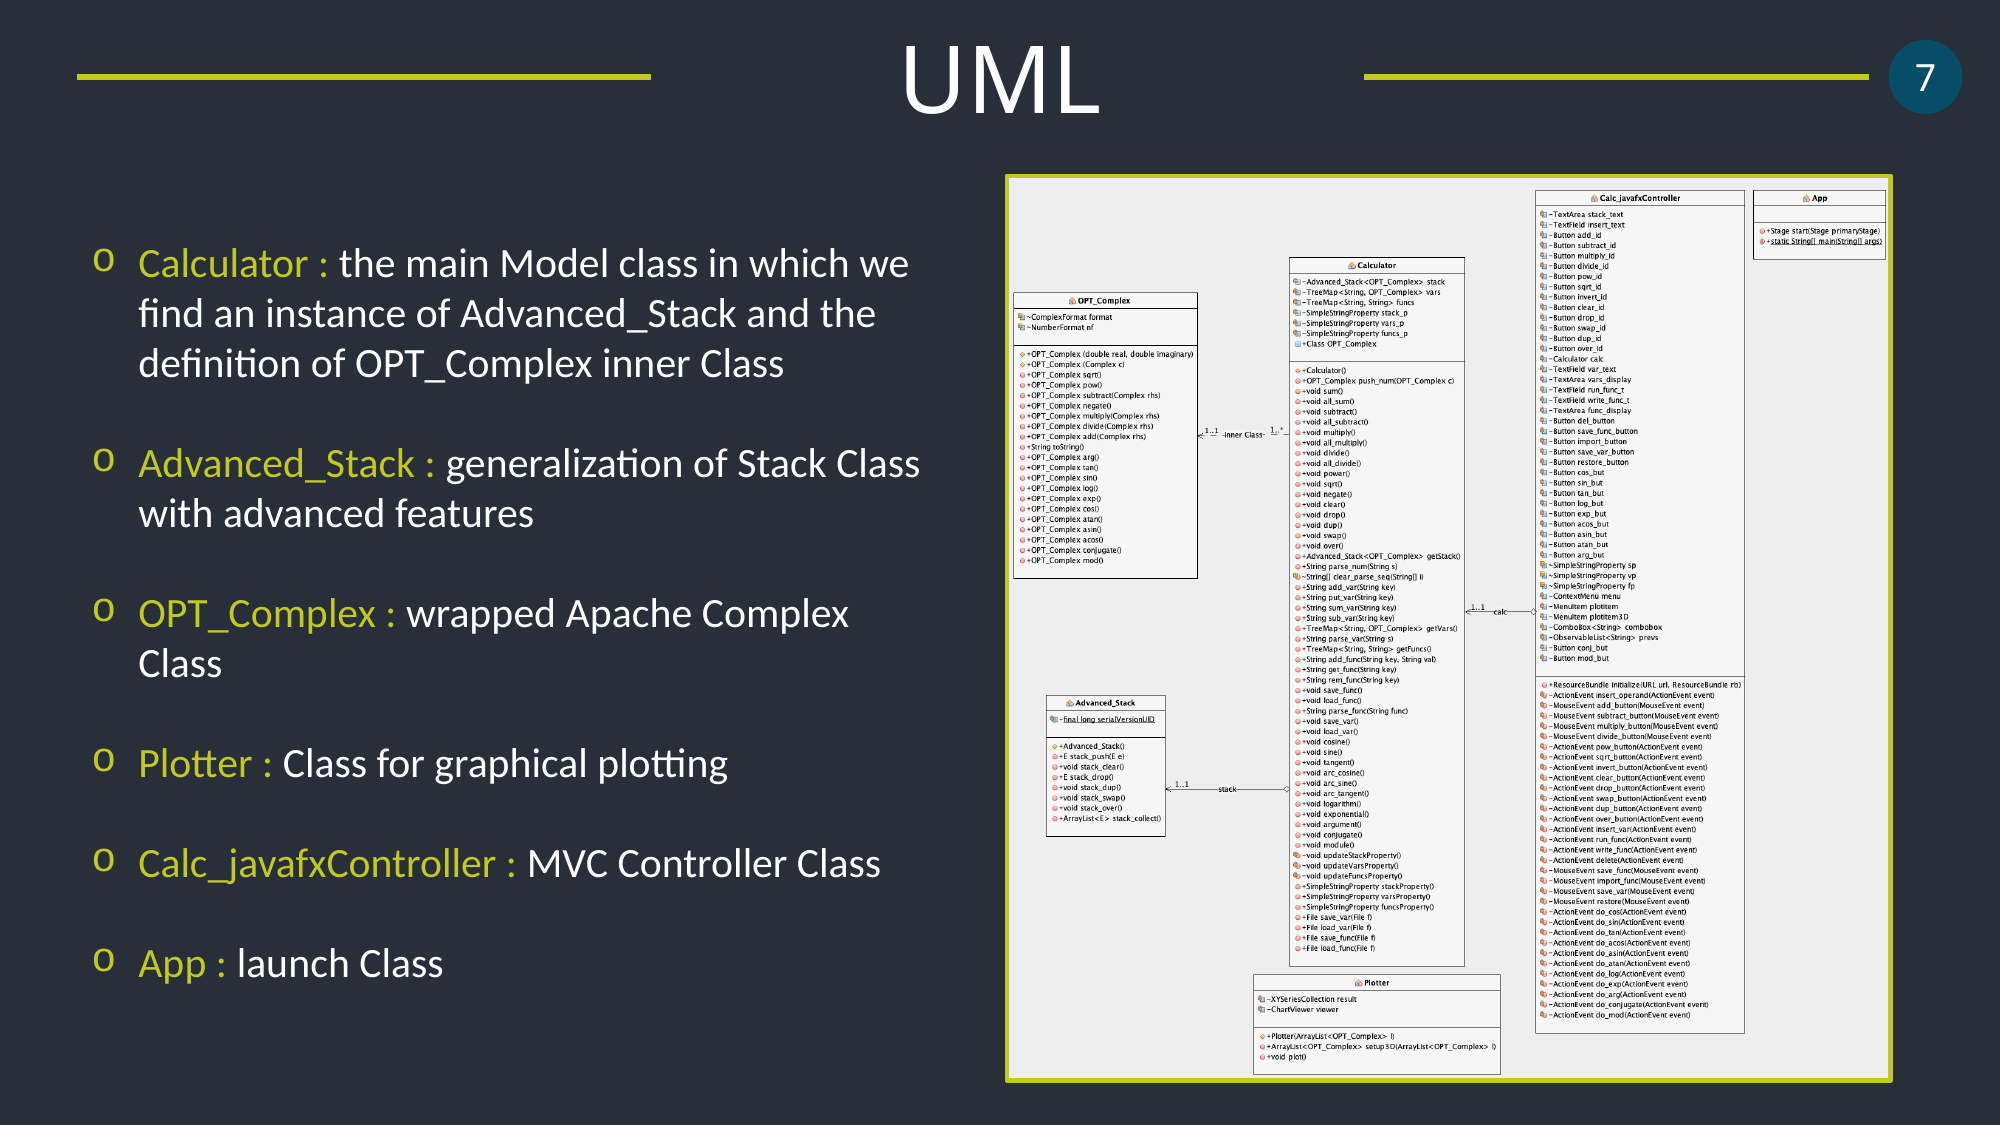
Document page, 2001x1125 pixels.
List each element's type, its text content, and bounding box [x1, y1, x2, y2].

text_box UML [317, 12, 1683, 140]
picture [1009, 178, 1889, 1079]
text_box 7 [1887, 38, 1964, 115]
text_box Calculator : the main Model class in which we find an instance of Advanced_Stack and the definition of OPT_Complex inner Class Advanced_Stack : generalization of Stack Class with advanced features OPT_Complex : wrapped Apache Complex Class Plotter : Class for graphical plotting Calc_javafxController : MVC Controller Class App : launch Class [76, 178, 956, 994]
